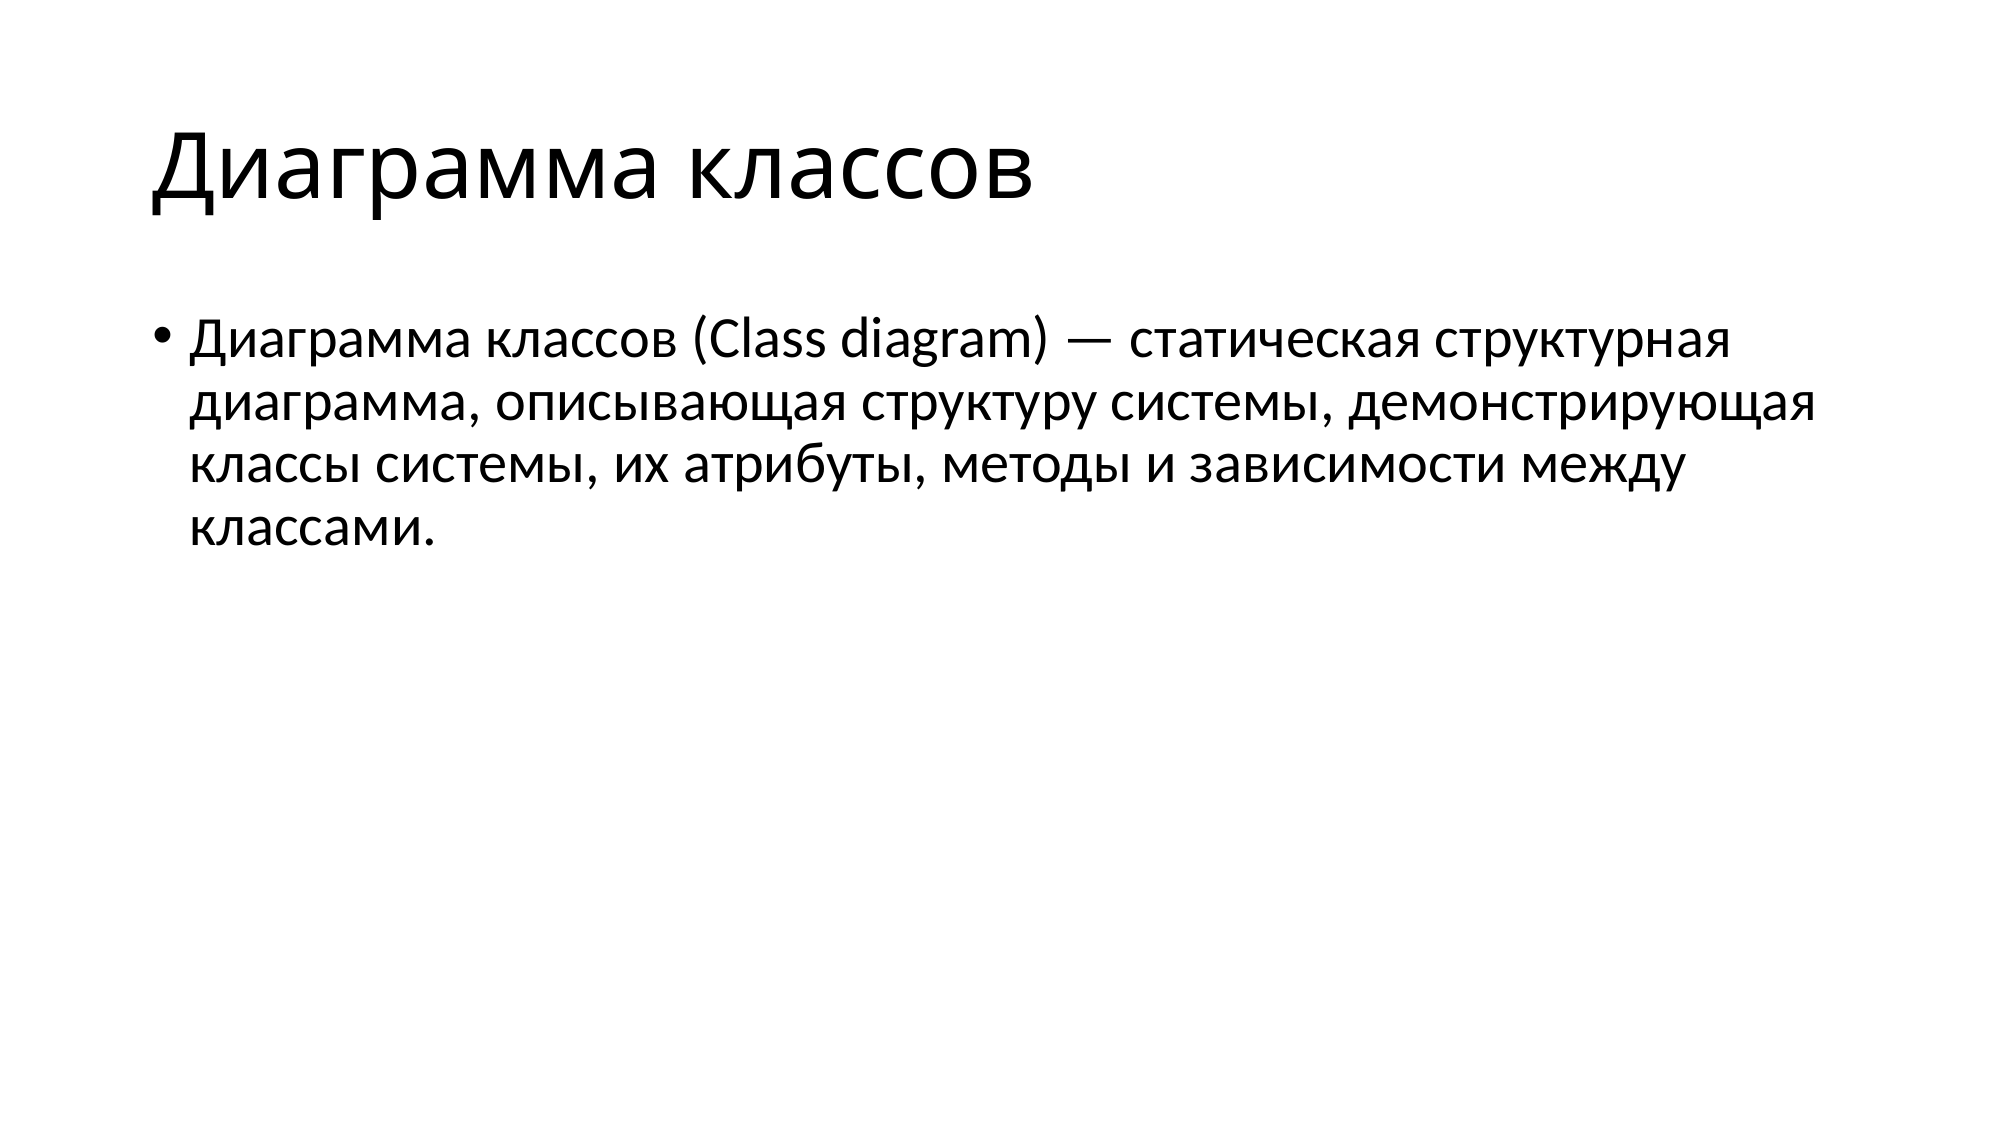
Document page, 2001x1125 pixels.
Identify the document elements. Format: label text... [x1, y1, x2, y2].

title Диаграмма классов [137, 59, 1863, 278]
list Диаграмма классов (Class diagram) — статическая структурная диаграмма, описывающая структуру системы, демонстрирующая классы системы, их атрибуты, методы и зависимости между классами. [137, 299, 1863, 1014]
